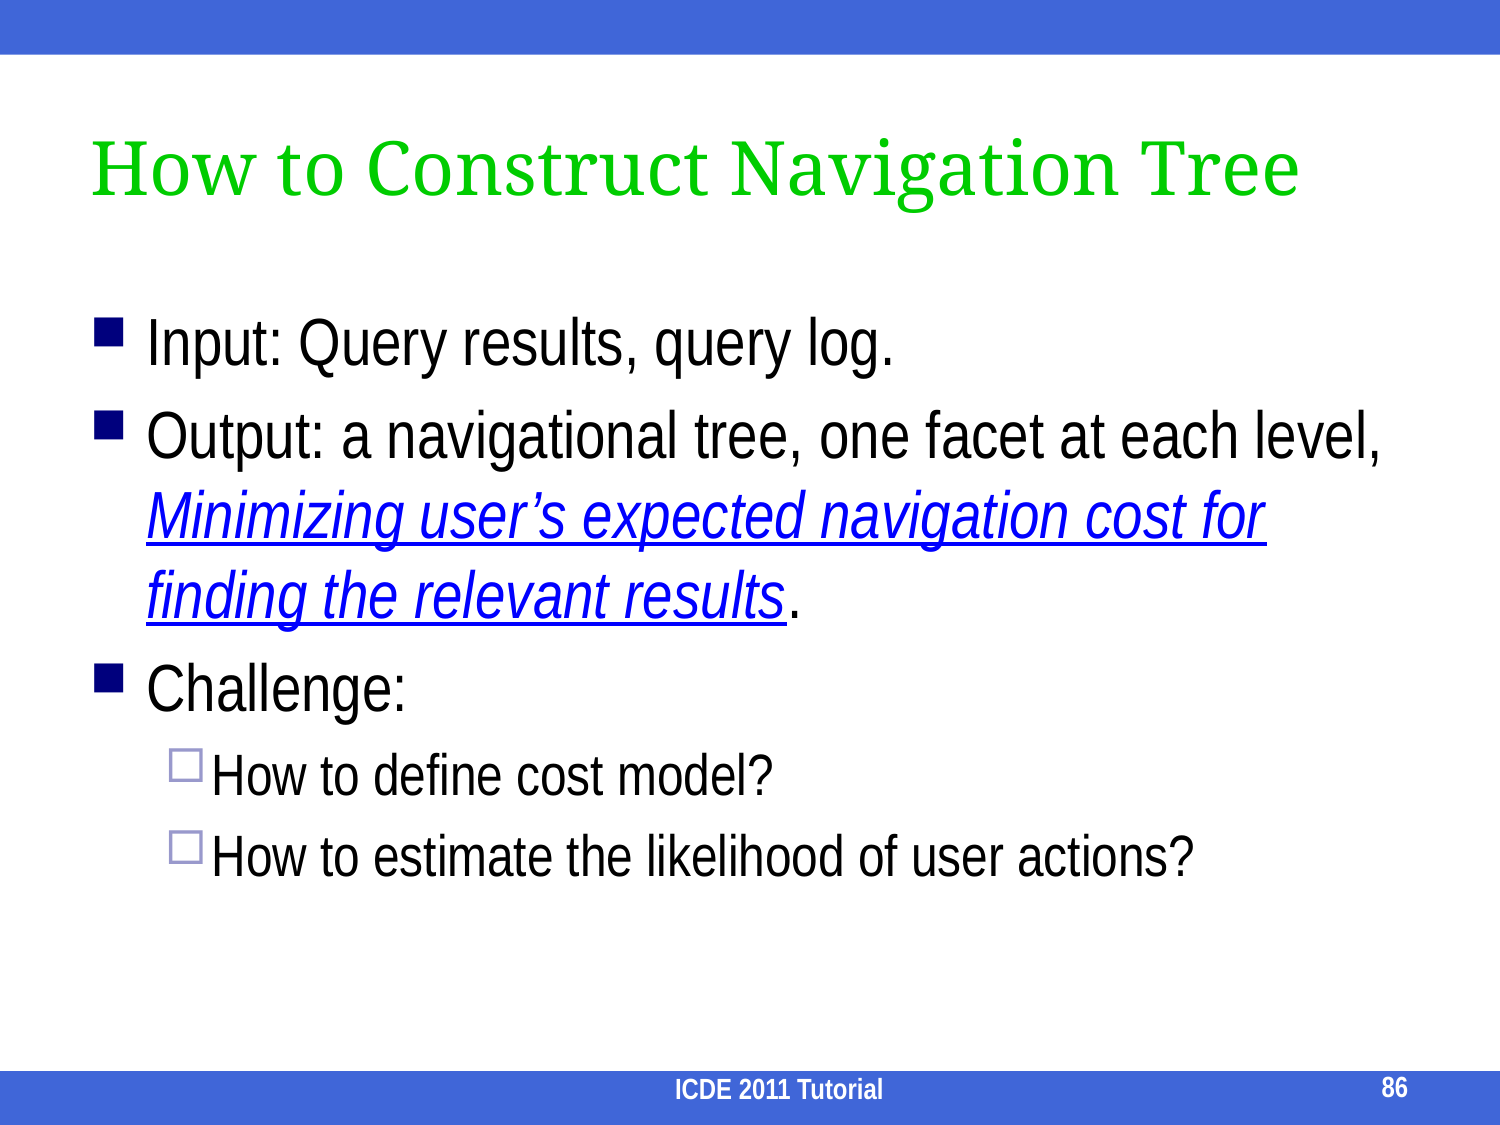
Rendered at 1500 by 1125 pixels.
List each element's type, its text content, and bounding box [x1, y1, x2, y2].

footer ICDE 2011 Tutorial [348, 1076, 1211, 1113]
slide_number 86 [1234, 1074, 1424, 1111]
list Input: Query results, query log. Output: a navigational tree, one facet at each level, Minimizing user’s expected navigation cost for finding the relevant results. Challenge: How to define cost model? How to estimate the likelihood of user actions? [74, 290, 1426, 1059]
title How to Construct Navigation Tree [74, 74, 1426, 256]
